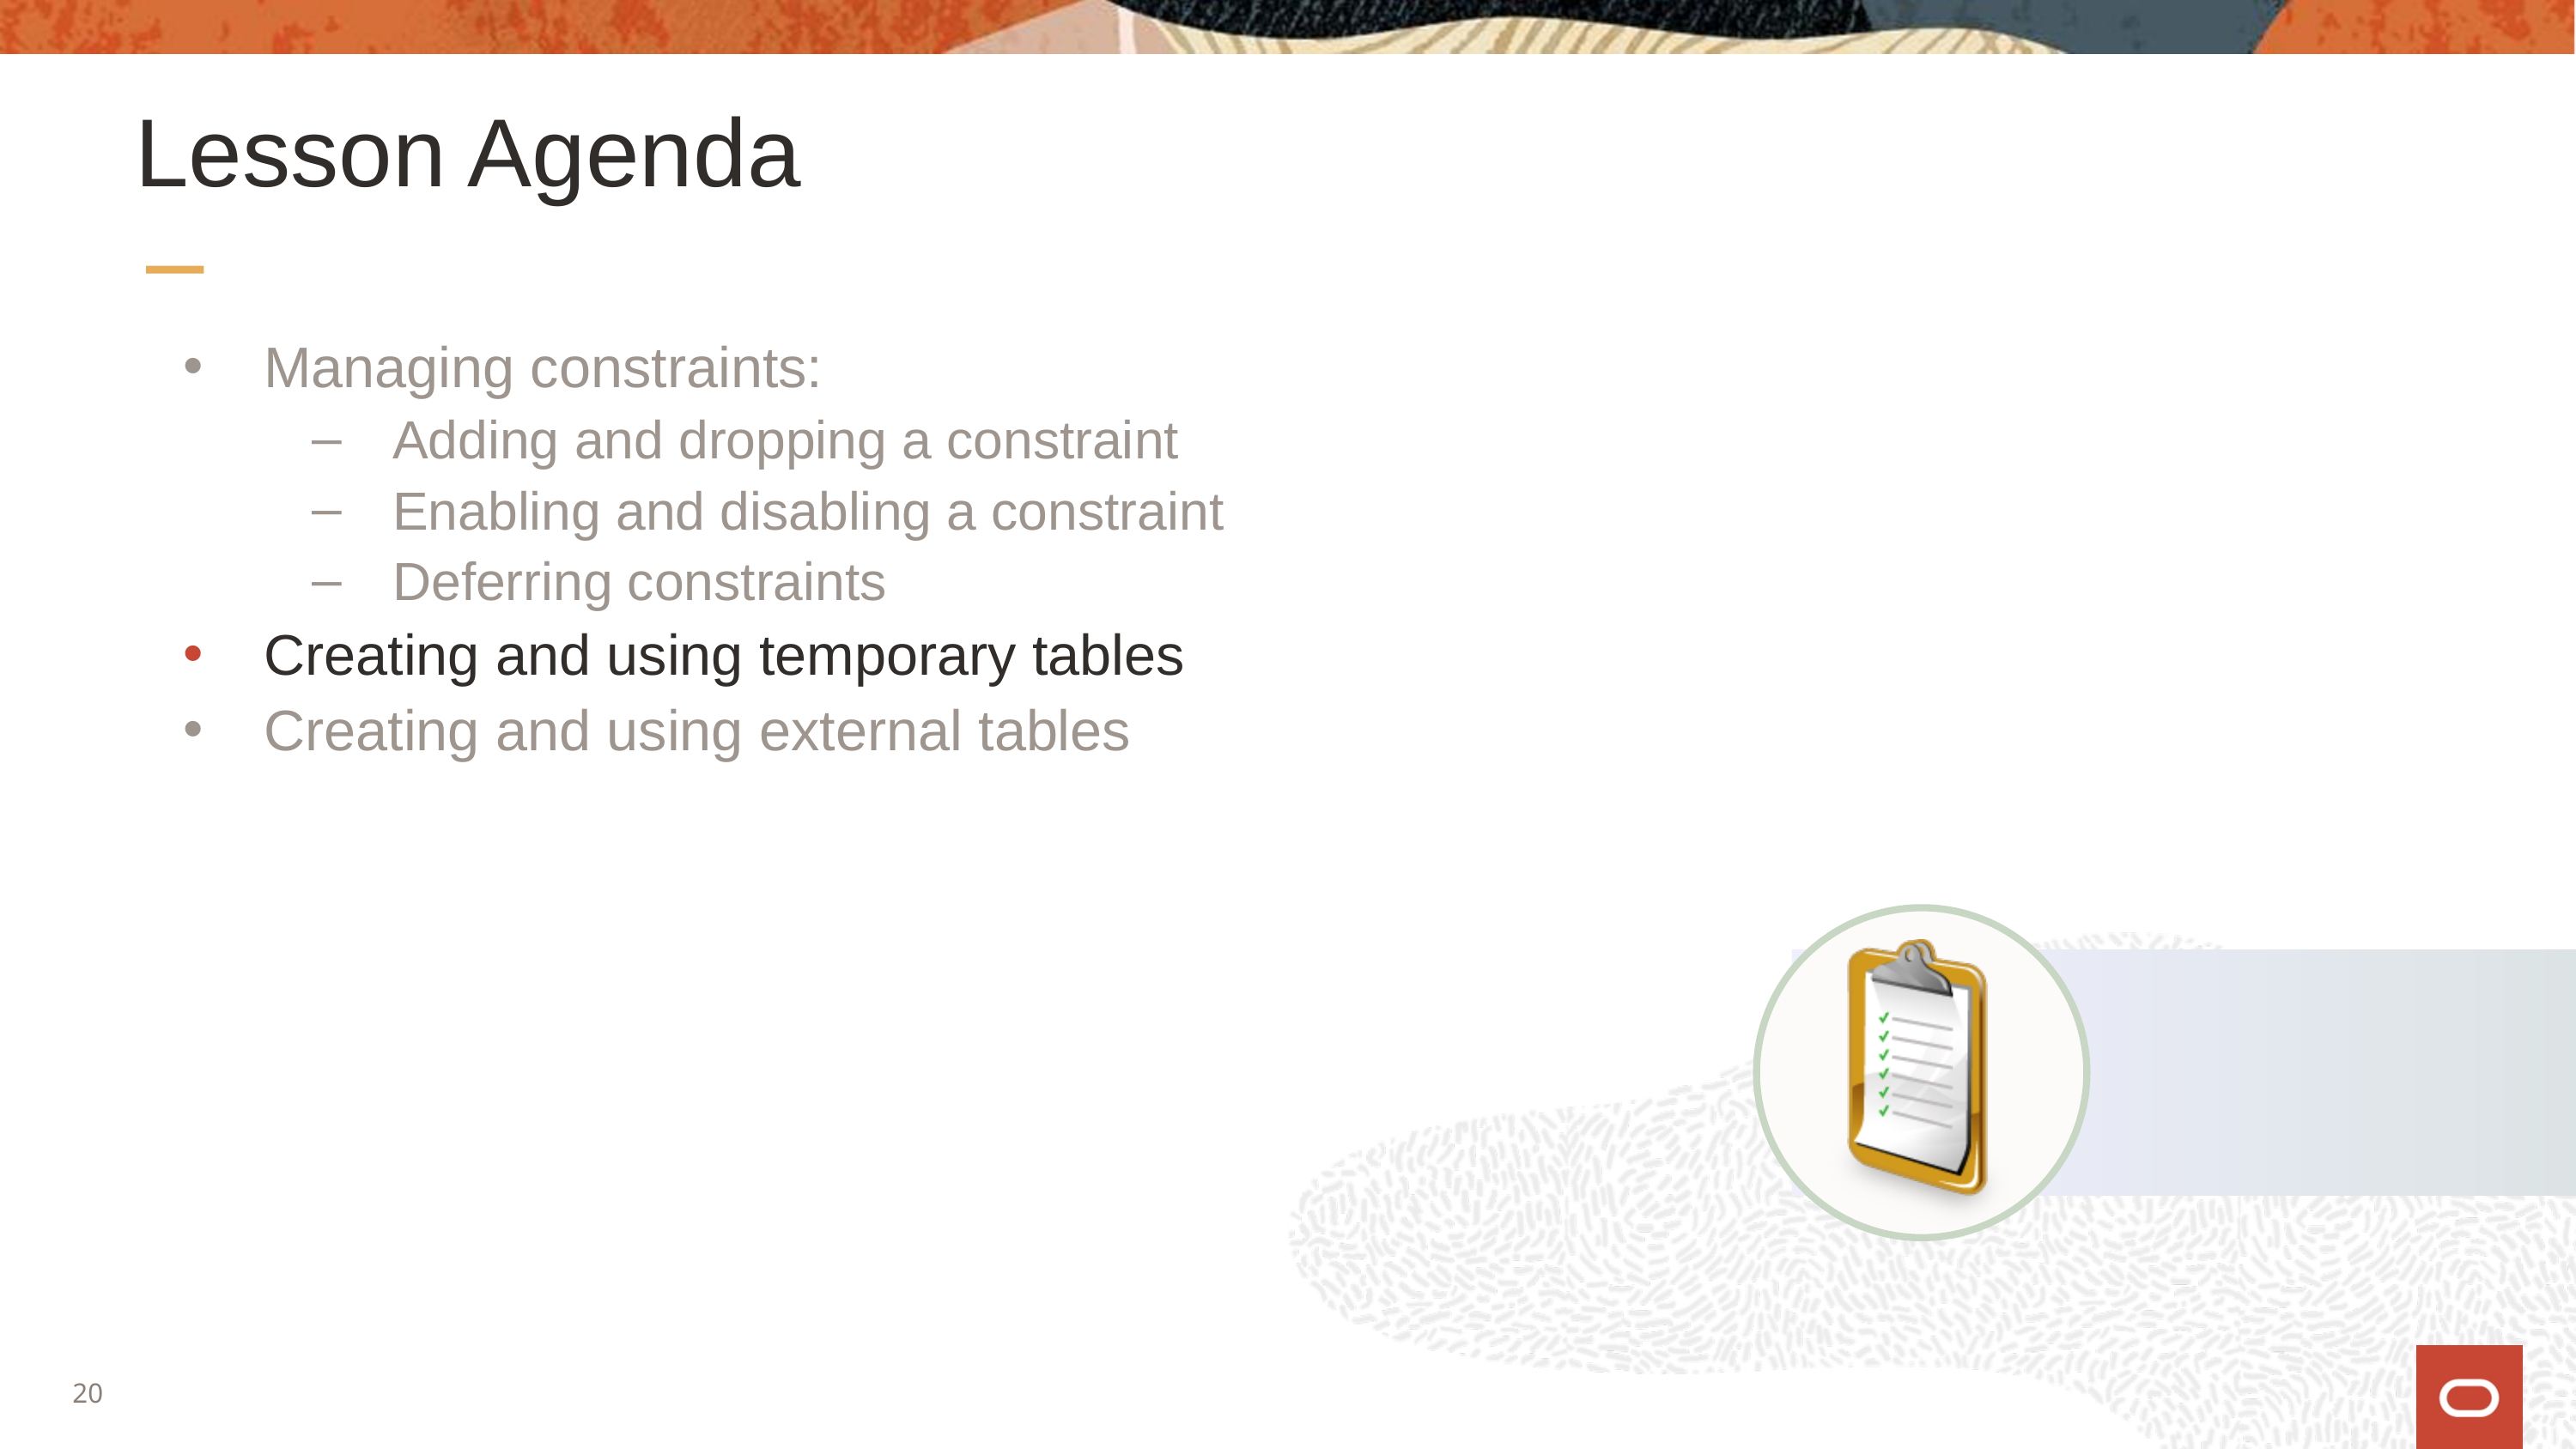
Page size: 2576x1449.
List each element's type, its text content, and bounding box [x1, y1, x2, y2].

picture [0, 0, 2576, 54]
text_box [1756, 907, 2576, 1260]
picture [2416, 1345, 2523, 1449]
list Managing constraints: Adding and dropping a constraint Enabling and disabling a constraint Deferring constraints Creating and using temporary tables Creating and using external tables [131, 319, 2445, 771]
title Lesson Agenda [131, 86, 2445, 252]
